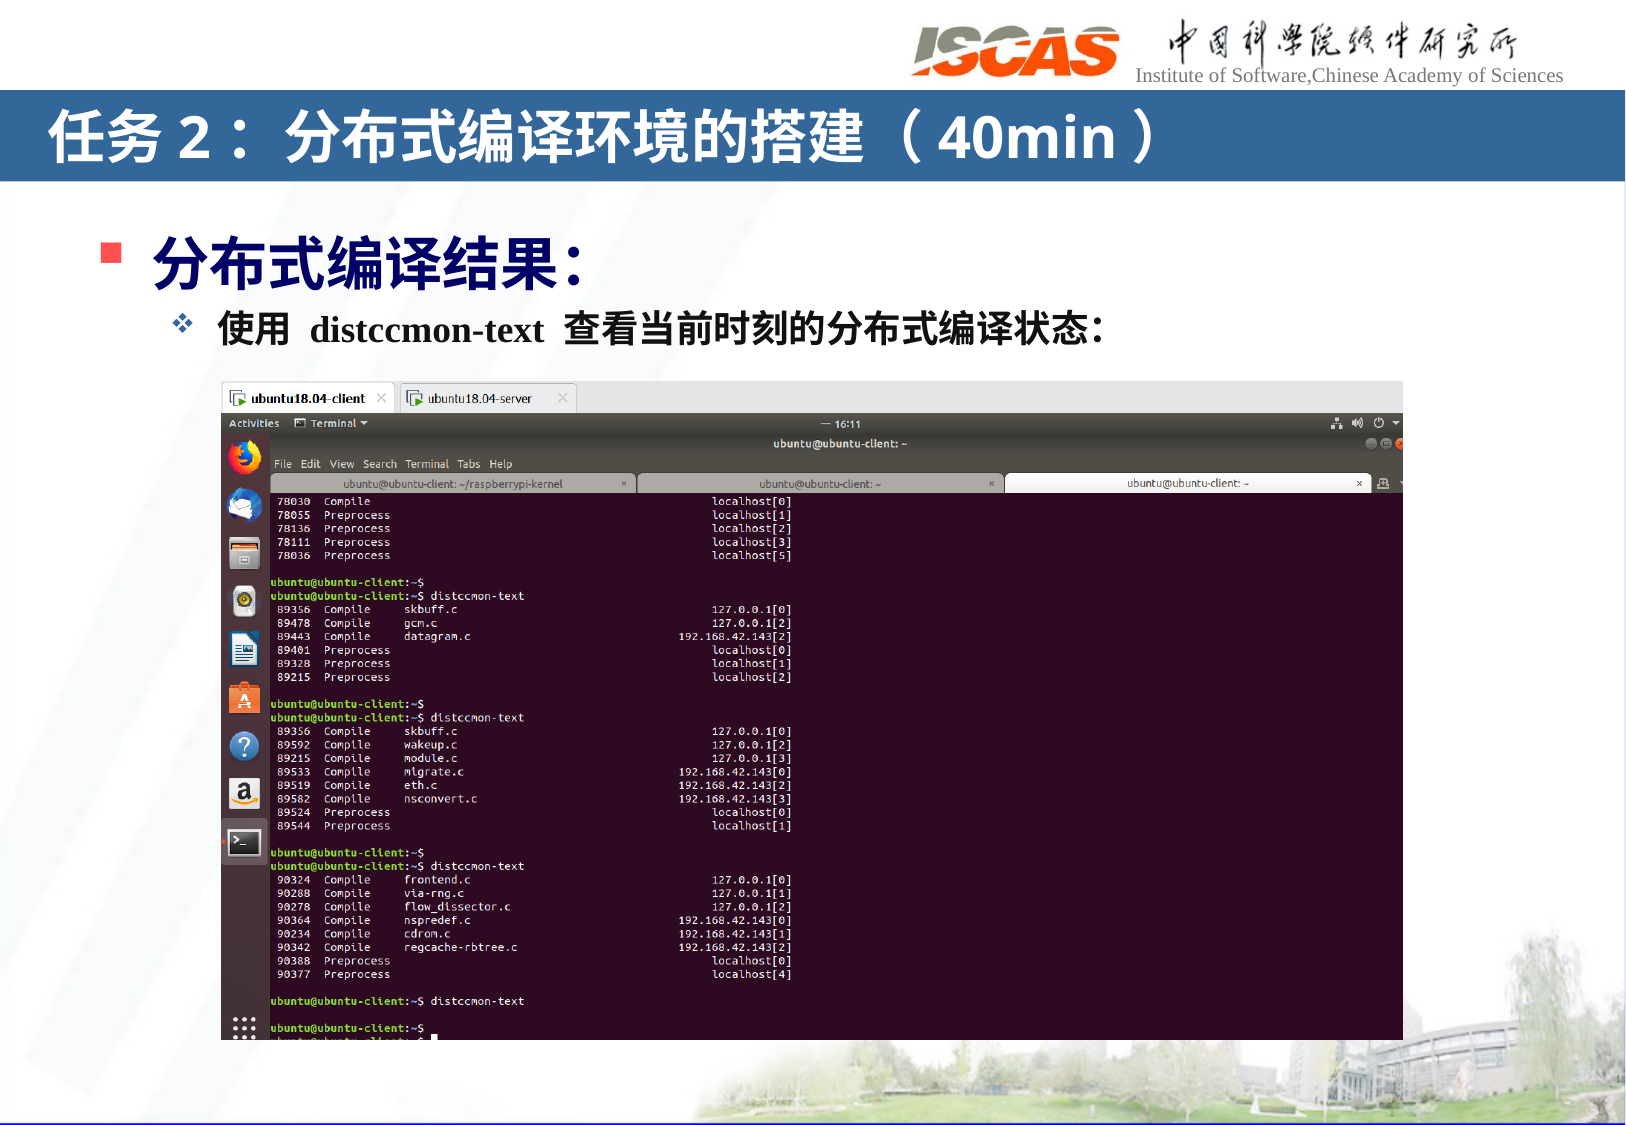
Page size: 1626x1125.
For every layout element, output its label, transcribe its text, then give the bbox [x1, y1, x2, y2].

picture [0, 92, 1626, 1125]
picture [1166, 15, 1519, 71]
title 任务2：分布式编译环境的搭建（40min） [0, 89, 1625, 182]
list 分布式编译结果： 使用 distccmon-text 查看当前时刻的分布式编译状态： [79, 219, 1545, 374]
picture [907, 18, 1132, 87]
